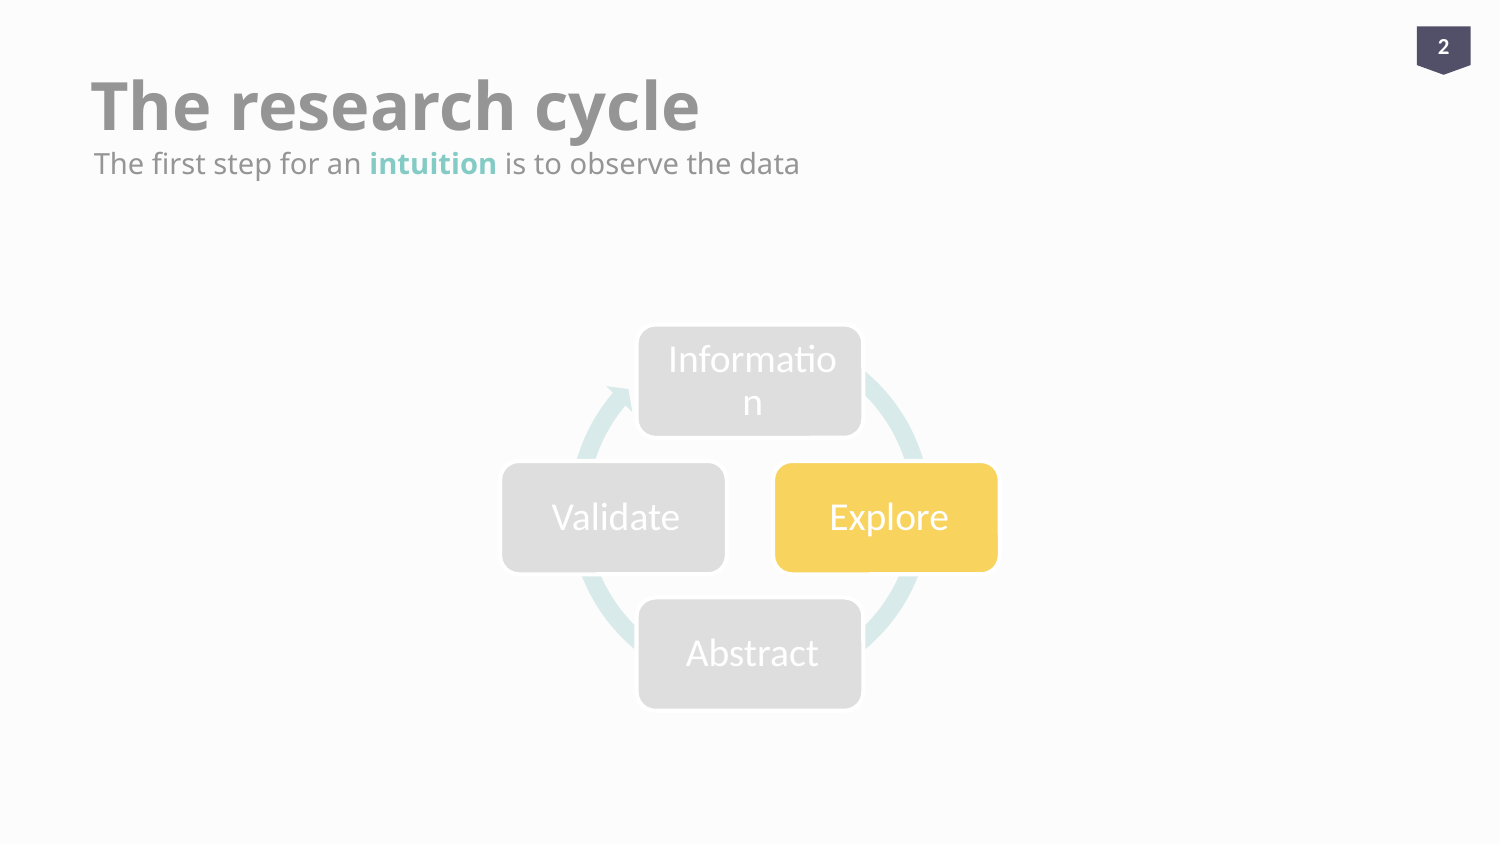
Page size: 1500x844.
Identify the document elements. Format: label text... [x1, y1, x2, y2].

text_box The first step for an intuition is to observe the data [78, 132, 880, 193]
title The research cycle [75, 33, 1176, 175]
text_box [437, 324, 1063, 712]
text_box 2 [1414, 24, 1473, 77]
